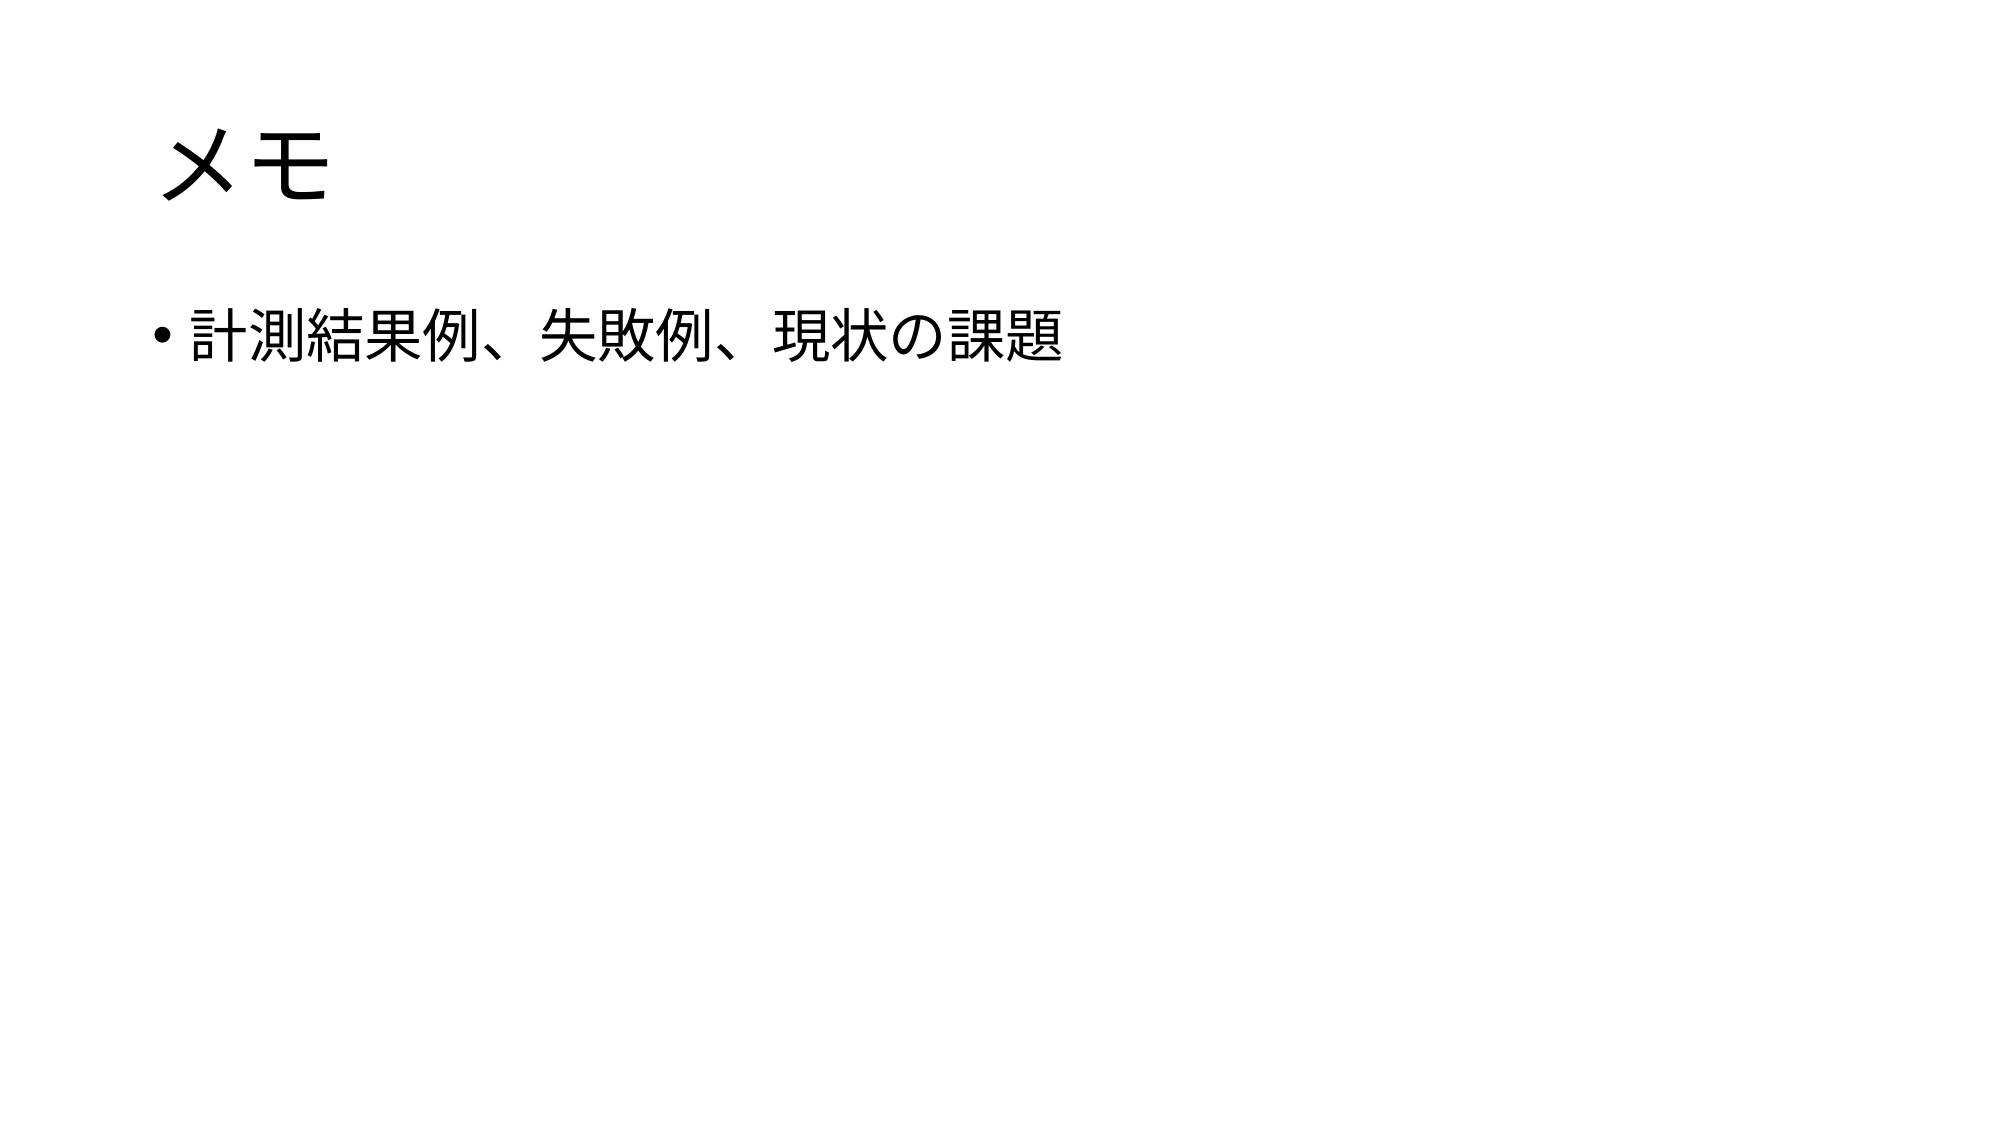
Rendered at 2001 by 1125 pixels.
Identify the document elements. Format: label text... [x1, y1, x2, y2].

list 計測結果例、失敗例、現状の課題 [137, 299, 1863, 1014]
title メモ [137, 59, 1863, 278]
